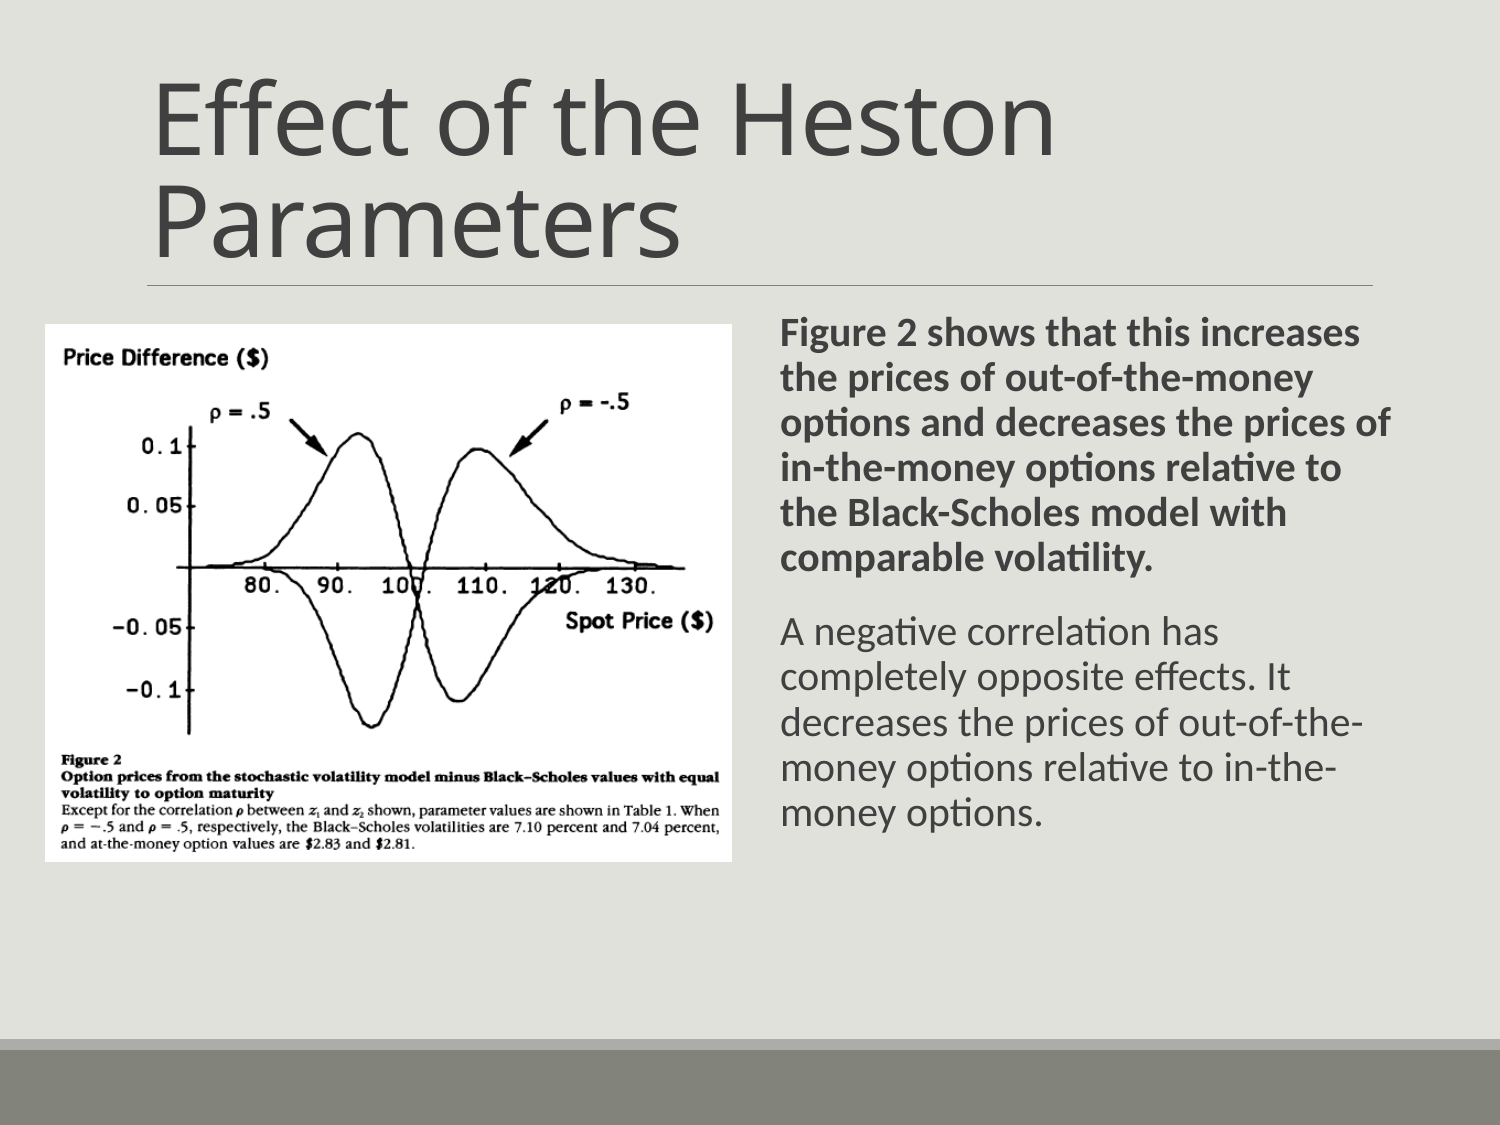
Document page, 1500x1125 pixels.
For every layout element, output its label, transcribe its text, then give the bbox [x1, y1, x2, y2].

title Effect of the Heston Parameters [135, 47, 1373, 285]
list Figure 2 shows that this increases the prices of out-of-the-money options and decreases the prices of in-the-money options relative to the Black-Scholes model with comparable volatility. A negative correlation has completely opposite effects. It decreases the prices of out-of-the-money options relative to in-the-money options. [765, 302, 1395, 963]
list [44, 324, 732, 863]
